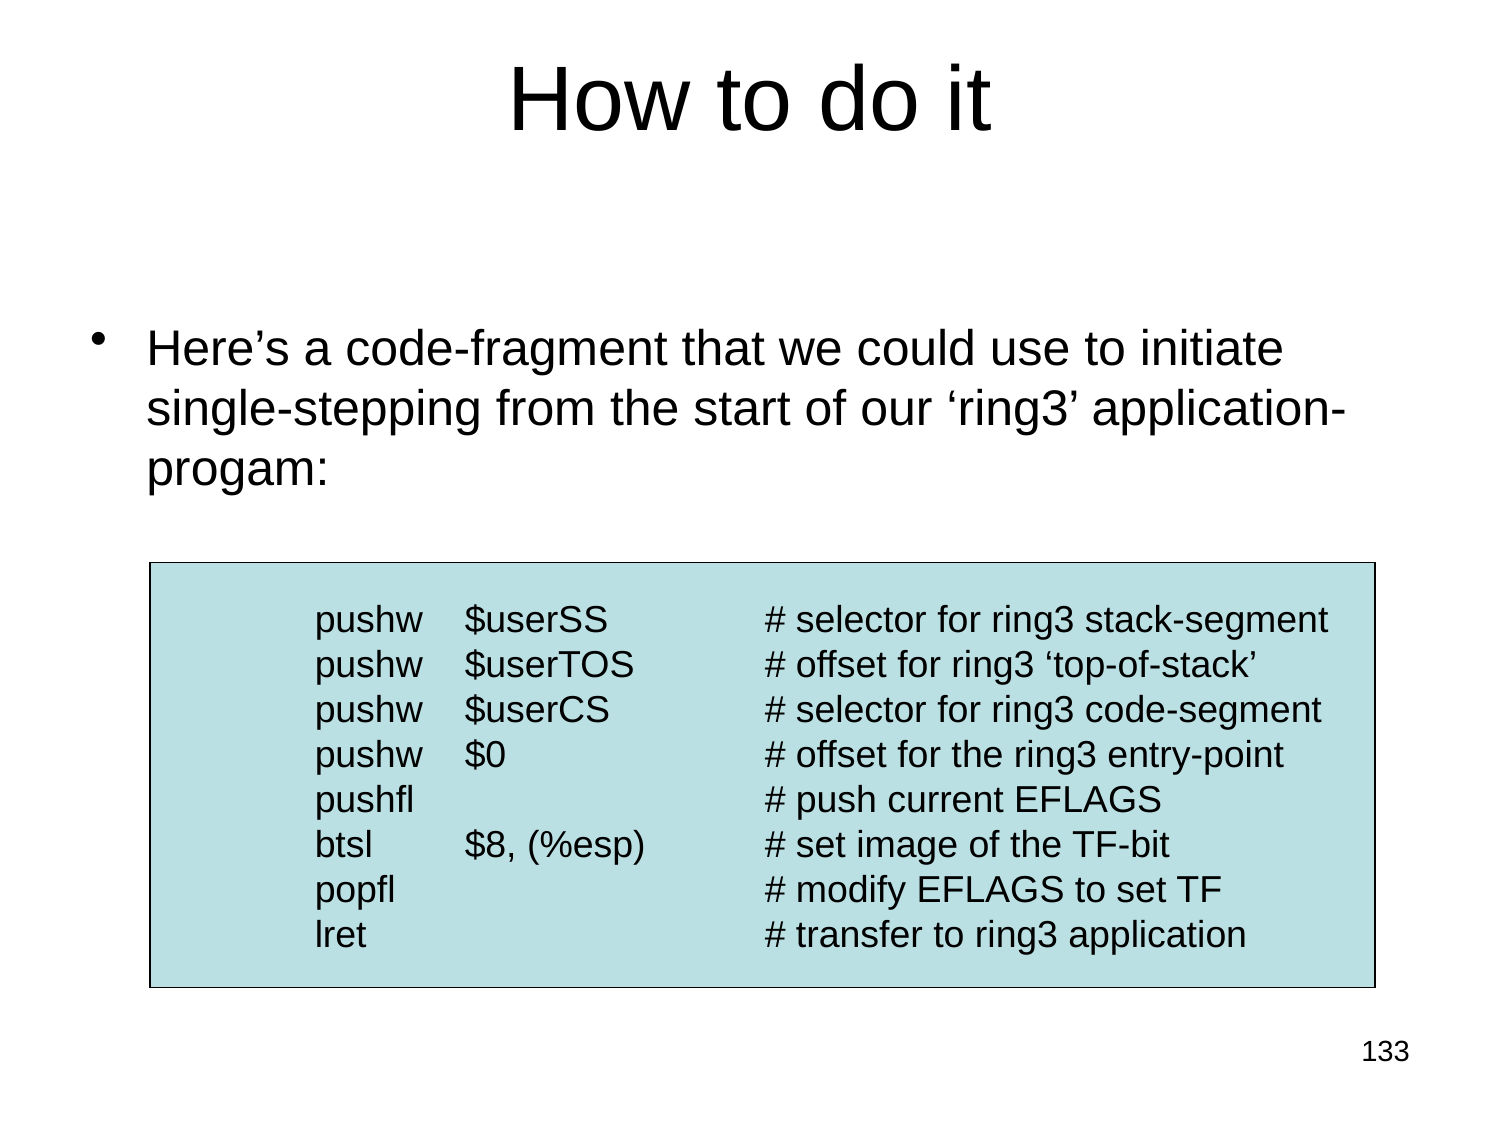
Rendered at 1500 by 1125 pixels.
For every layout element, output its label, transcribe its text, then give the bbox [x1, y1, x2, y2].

text_box pushw $userSS # selector for ring3 stack-segment pushw $userTOS # offset for ring3 ‘top-of-stack’ pushw $userCS # selector for ring3 code-segment pushw $0 # offset for the ring3 entry-point pushfl # push current EFLAGS btsl $8, (%esp) # set image of the TF-bit popfl # modify EFLAGS to set TF lret # transfer to ring3 application [150, 562, 1375, 988]
list Here’s a code-fragment that we could use to initiate single-stepping from the start of our ‘ring3’ application-progam: [74, 307, 1426, 1051]
slide_number 133 [1074, 1024, 1426, 1103]
title How to do it [74, 0, 1426, 188]
